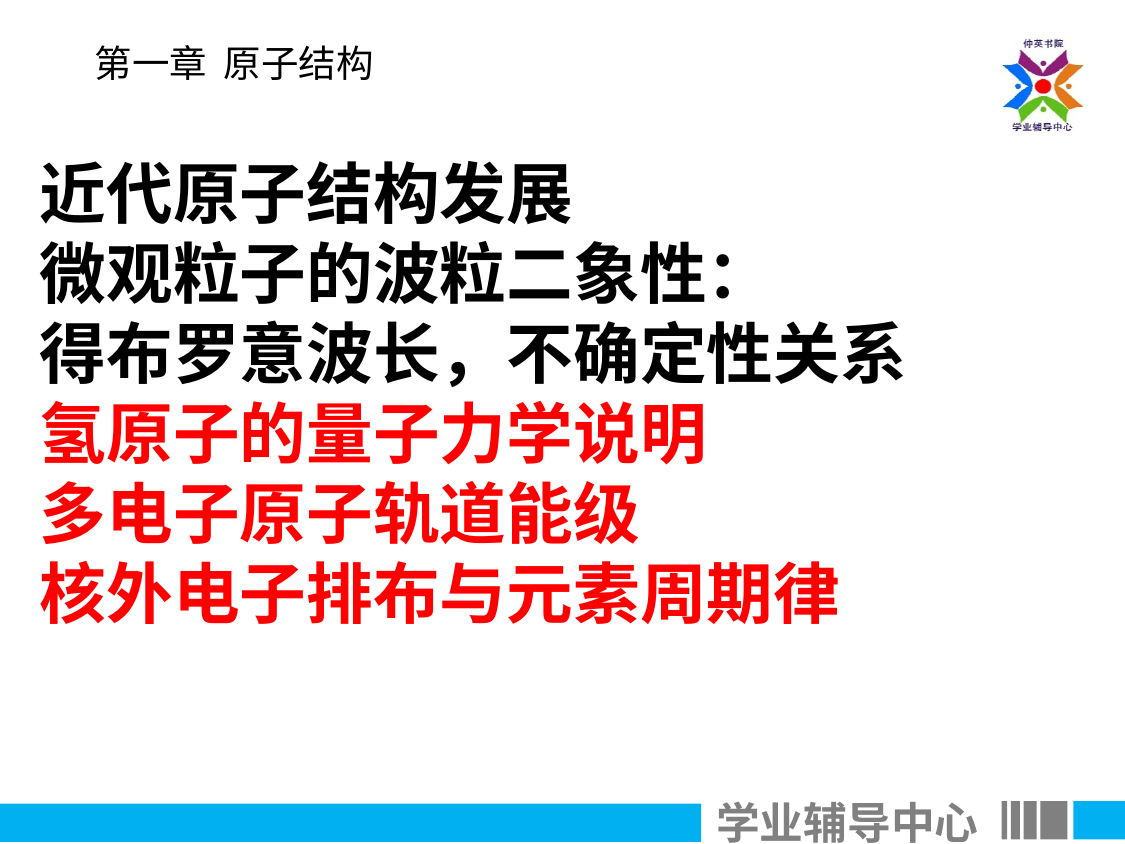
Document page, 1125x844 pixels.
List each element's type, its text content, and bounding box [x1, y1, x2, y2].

text_box 第一章 原子结构 [79, 32, 390, 93]
text_box 近代原子结构发展 微观粒子的波粒二象性： 得布罗意波长，不确定性关系 氢原子的量子力学说明 多电子原子轨道能级 核外电子排布与元素周期律 [24, 144, 923, 639]
picture [978, 31, 1103, 145]
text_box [0, 787, 1125, 844]
